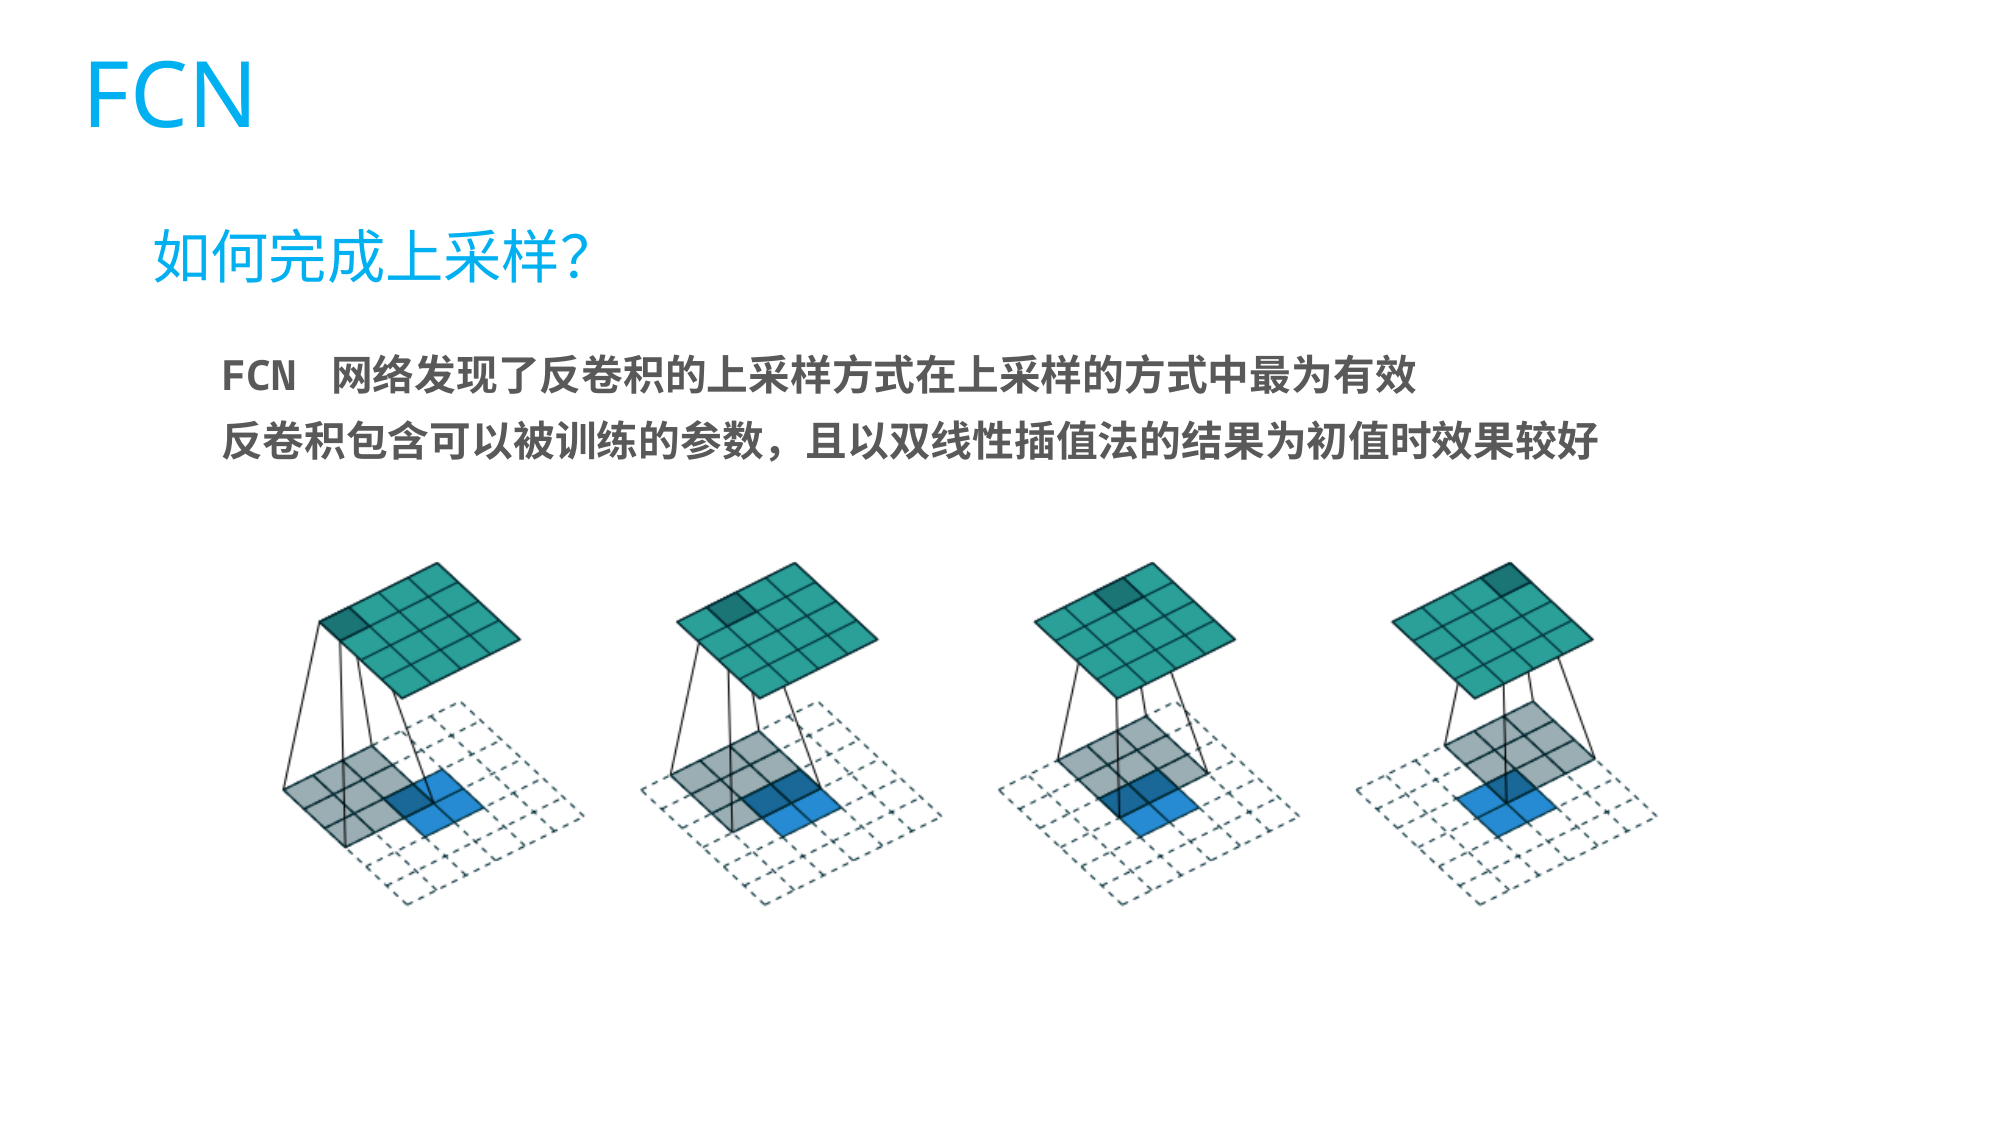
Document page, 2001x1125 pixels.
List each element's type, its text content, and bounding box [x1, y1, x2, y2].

picture [125, 510, 1794, 918]
text_box FCN 网络发现了反卷积的上采样方式在上采样的方式中最为有效 反卷积包含可以被训练的参数，且以双线性插值法的结果为初值时效果较好 [206, 347, 1931, 512]
text_box 如何完成上采样？ [137, 221, 674, 334]
title FCN [67, 27, 568, 169]
